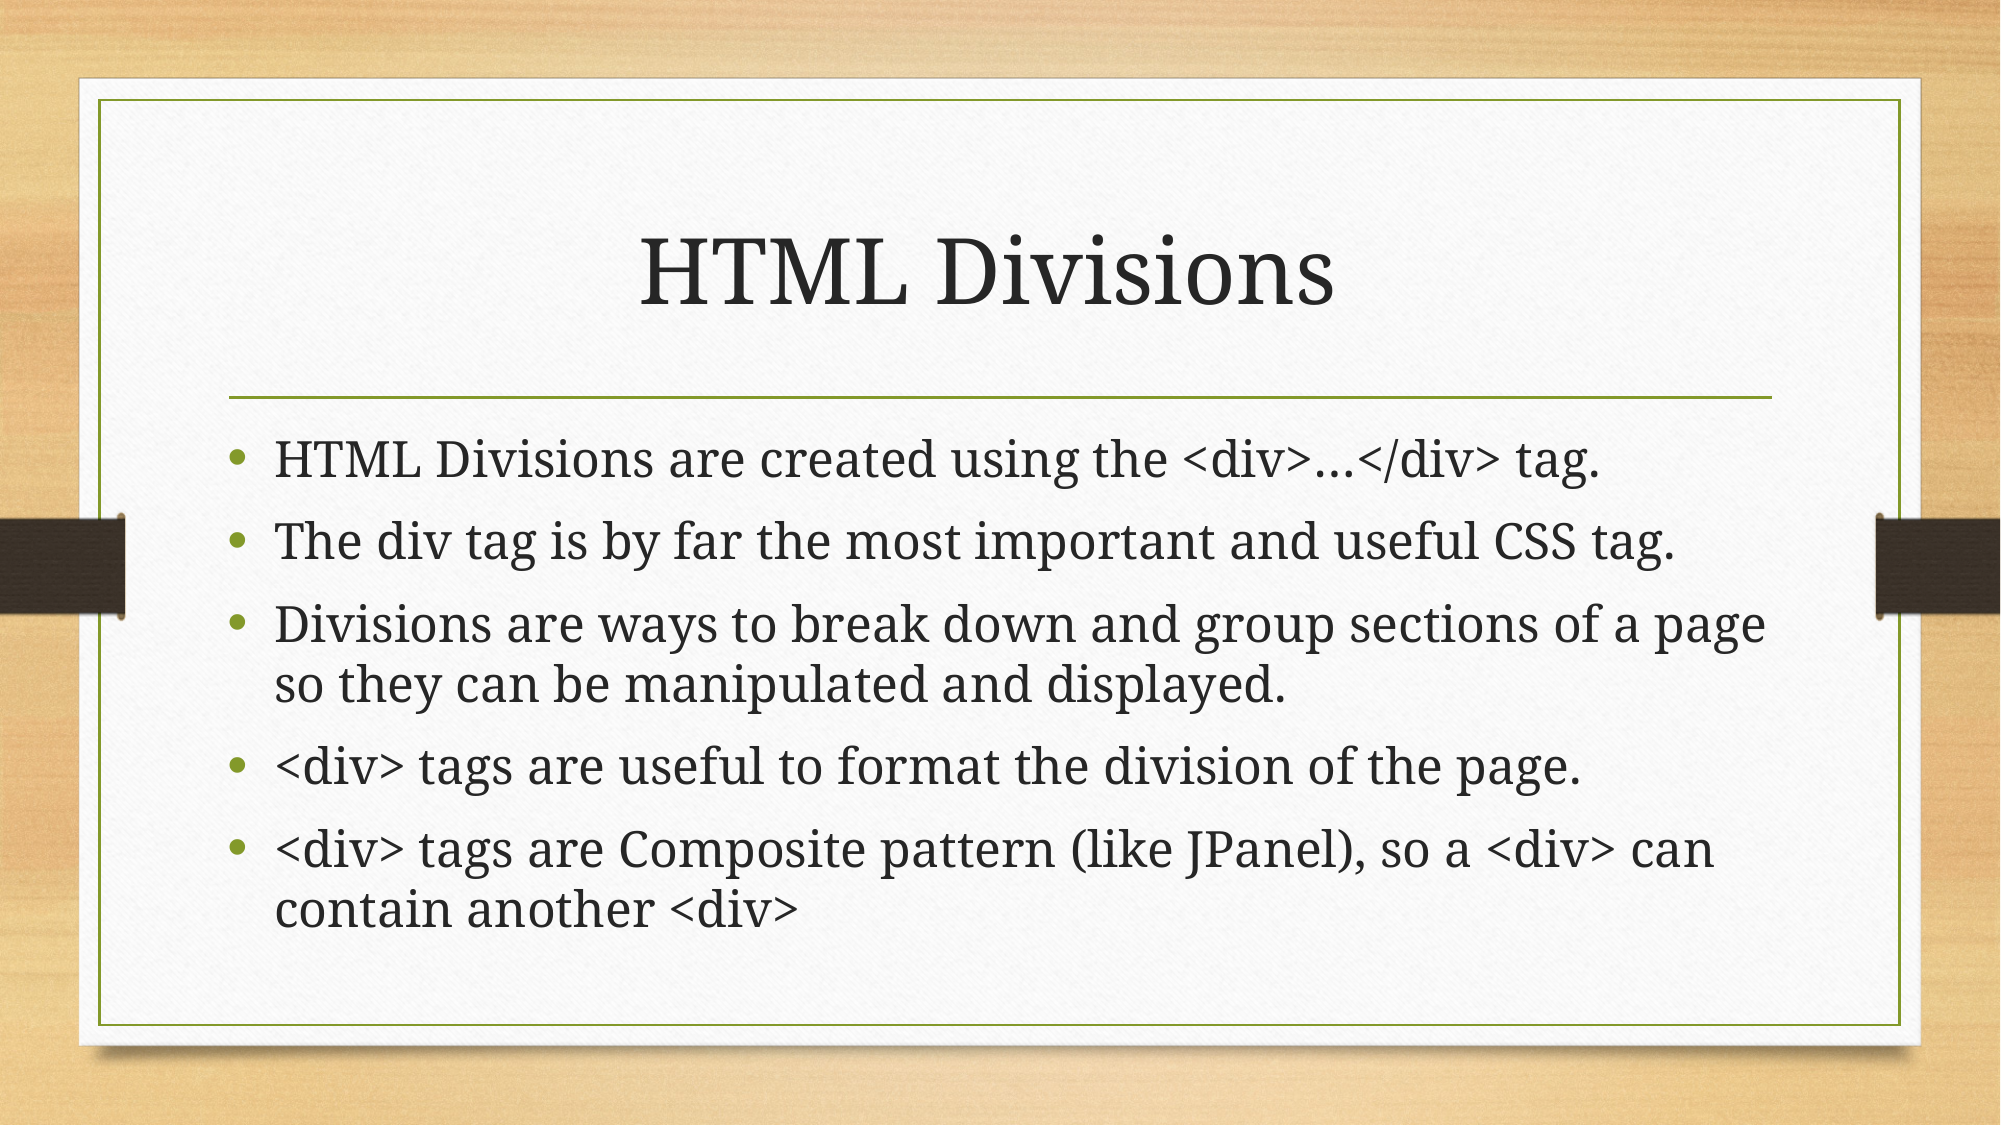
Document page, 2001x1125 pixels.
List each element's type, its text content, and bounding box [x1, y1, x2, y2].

list HTML Divisions are created using the <div>…</div> tag. The div tag is by far the most important and useful CSS tag. Divisions are ways to break down and group sections of a page so they can be manipulated and displayed. <div> tags are useful to format the division of the page. <div> tags are Composite pattern (like JPanel), so a <div> can contain another <div> [212, 419, 1788, 964]
picture [0, 0, 2001, 1125]
title HTML Divisions [212, 161, 1788, 375]
